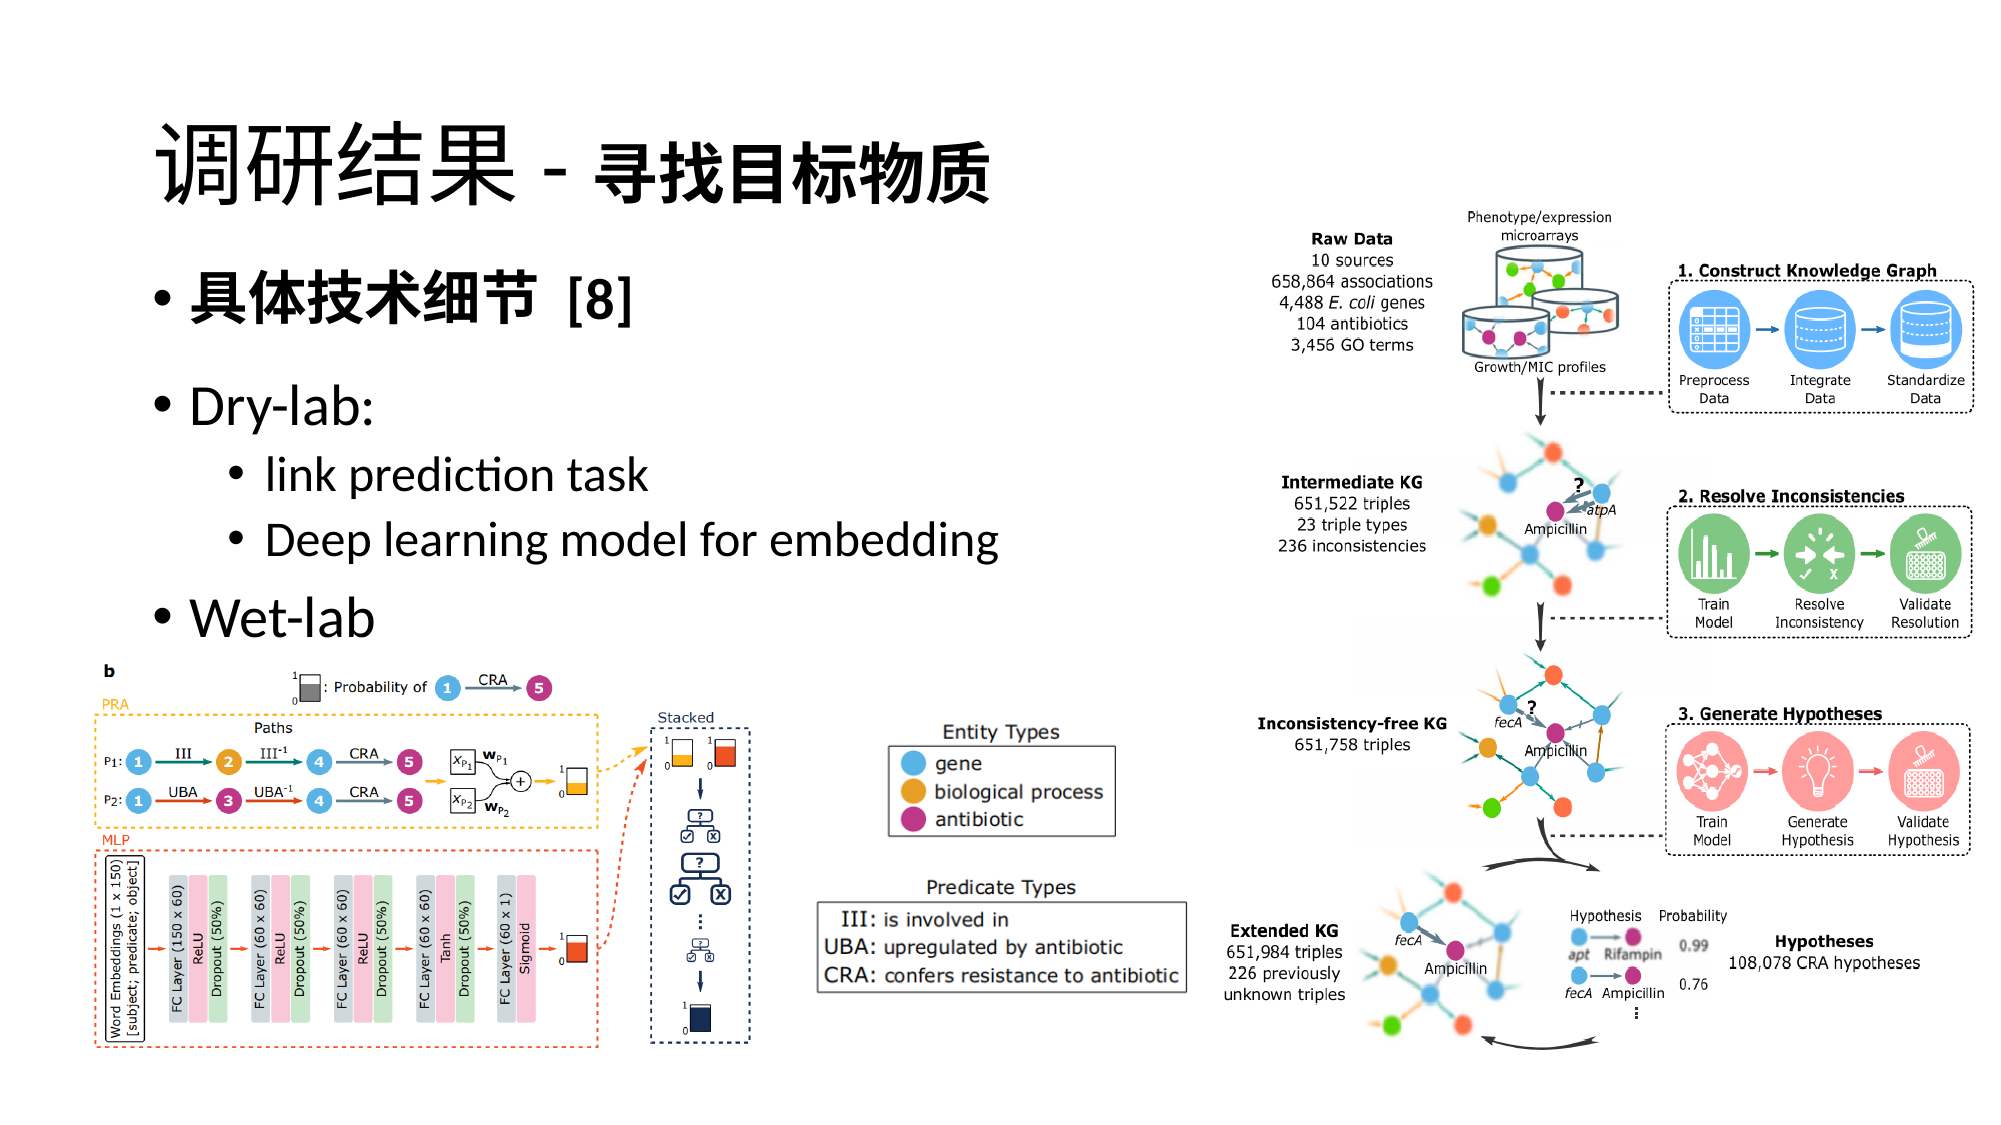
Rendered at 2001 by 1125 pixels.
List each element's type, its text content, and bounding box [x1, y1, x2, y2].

list Dry-lab: link prediction task Deep learning model for embedding Wet-lab [137, 367, 1178, 750]
title 调研结果-寻找目标物质 [137, 59, 1863, 261]
picture [87, 657, 767, 1058]
picture [781, 195, 1985, 1058]
text_box 具体技术细节 [8] [137, 261, 1195, 368]
